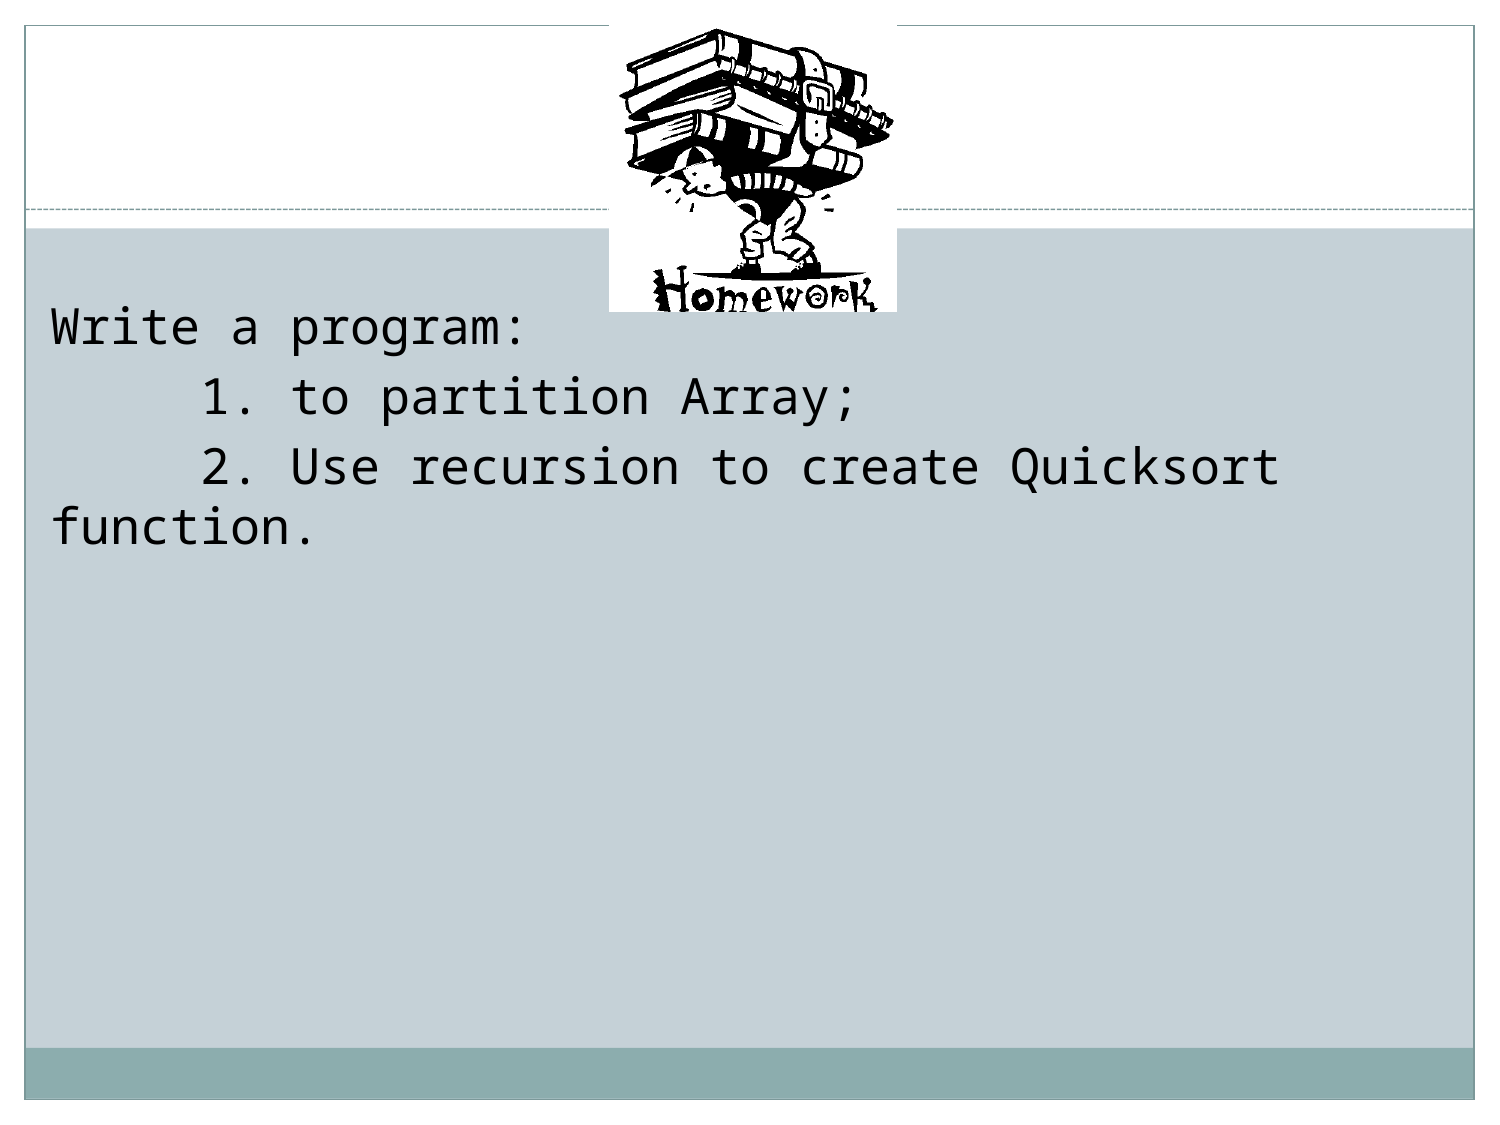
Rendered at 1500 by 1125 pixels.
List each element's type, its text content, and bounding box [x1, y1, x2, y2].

picture [608, 24, 897, 313]
list Write a program: 1. to partition Array; 2. Use recursion to create Quicksort function. [35, 287, 1500, 850]
